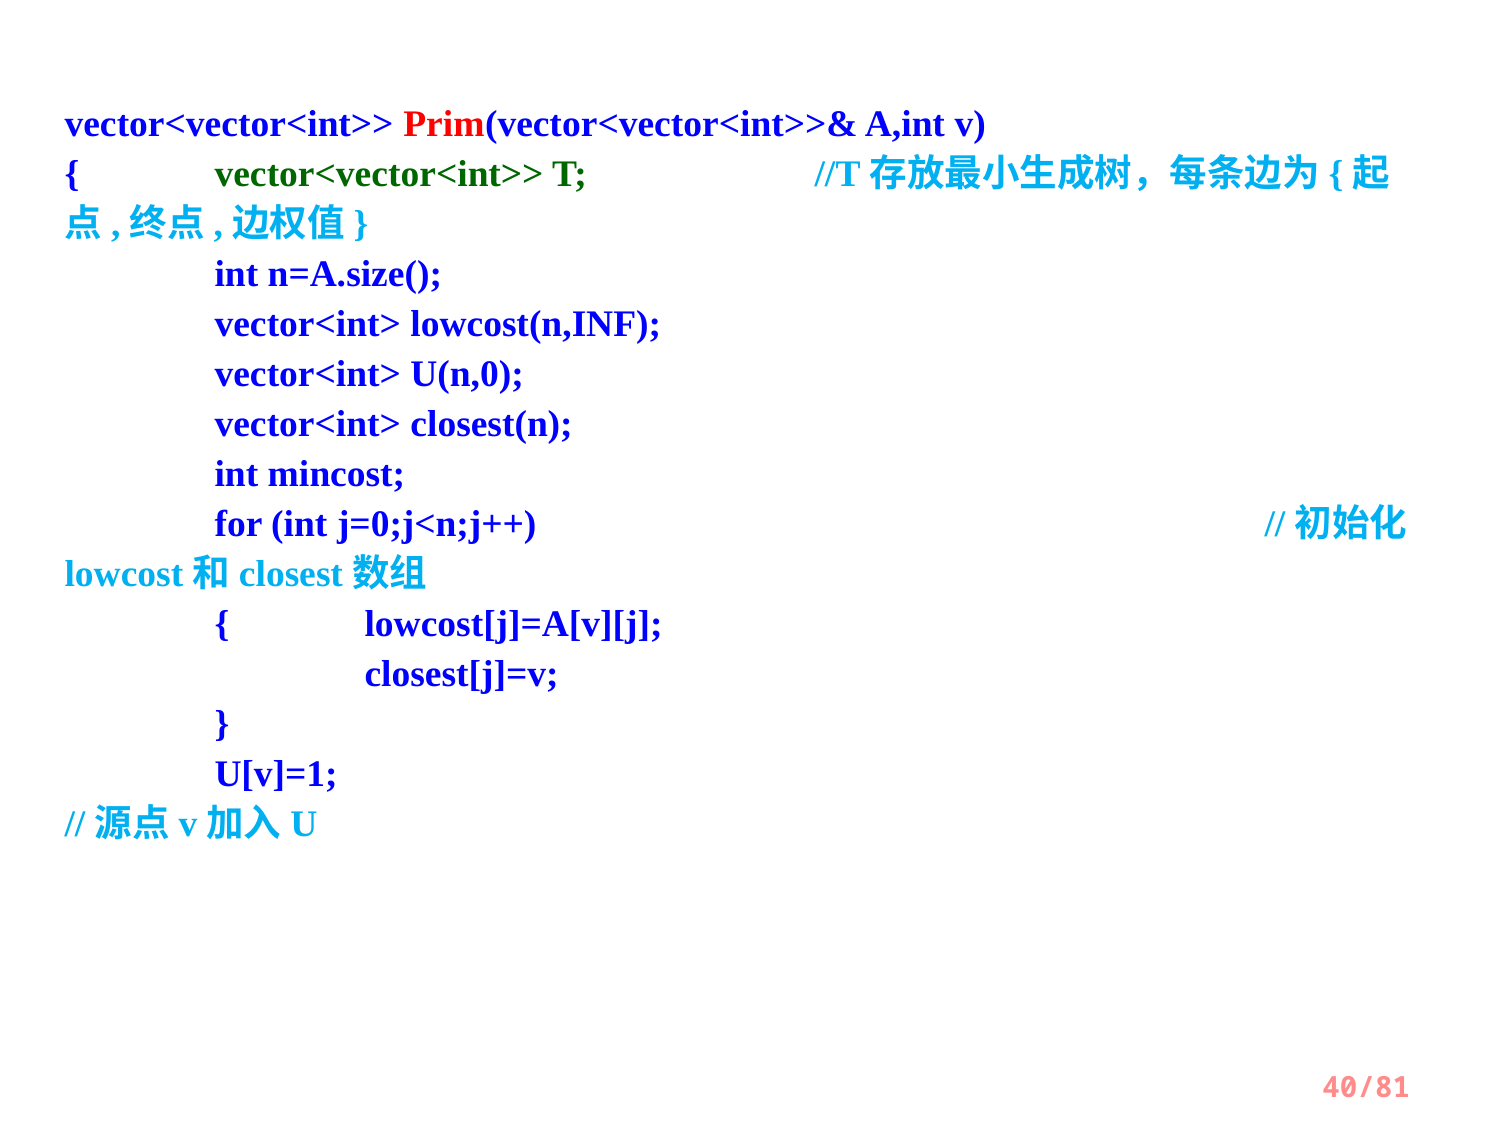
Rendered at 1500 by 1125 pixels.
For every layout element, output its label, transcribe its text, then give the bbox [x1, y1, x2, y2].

text_box vector<vector<int>> Prim(vector<vector<int>>& A,int v) { vector<vector<int>> T; //T存放最小生成树，每条边为{起点,终点,边权值} int n=A.size(); vector<int> lowcost(n,INF); vector<int> U(n,0); vector<int> closest(n); int mincost; for (int j=0;j<n;j++) //初始化lowcost和closest数组 { lowcost[j]=A[v][j]; closest[j]=v; } U[v]=1; //源点v加入U [33, 80, 1455, 858]
slide_number 40/81 [1074, 1057, 1425, 1118]
